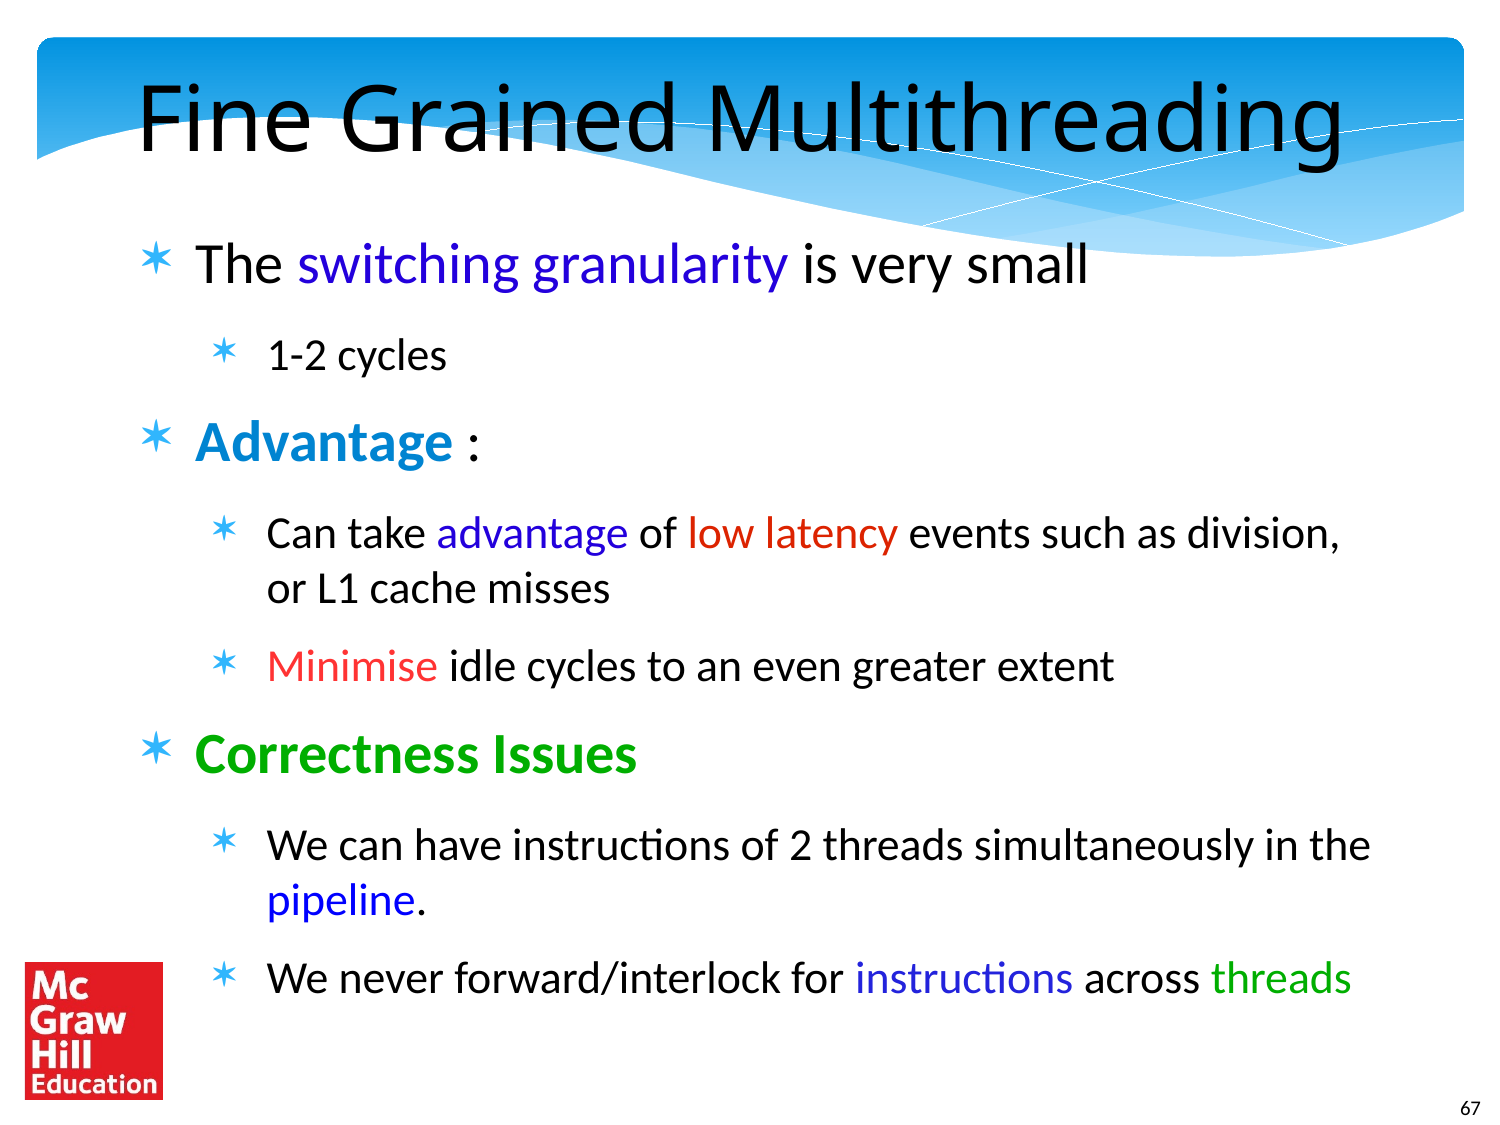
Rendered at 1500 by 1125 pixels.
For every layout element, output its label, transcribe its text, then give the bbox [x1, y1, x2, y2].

list The switching granularity is very small 1-2 cycles Advantage : Can take advantage of low latency events such as division, or L1 cache misses Minimise idle cycles to an even greater extent Correctness Issues We can have instructions of 2 threads simultaneously in the pipeline. We never forward/interlock for instructions across threads [125, 224, 1375, 1038]
picture [24, 962, 163, 1100]
title Fine Grained Multithreading [133, 37, 1350, 192]
